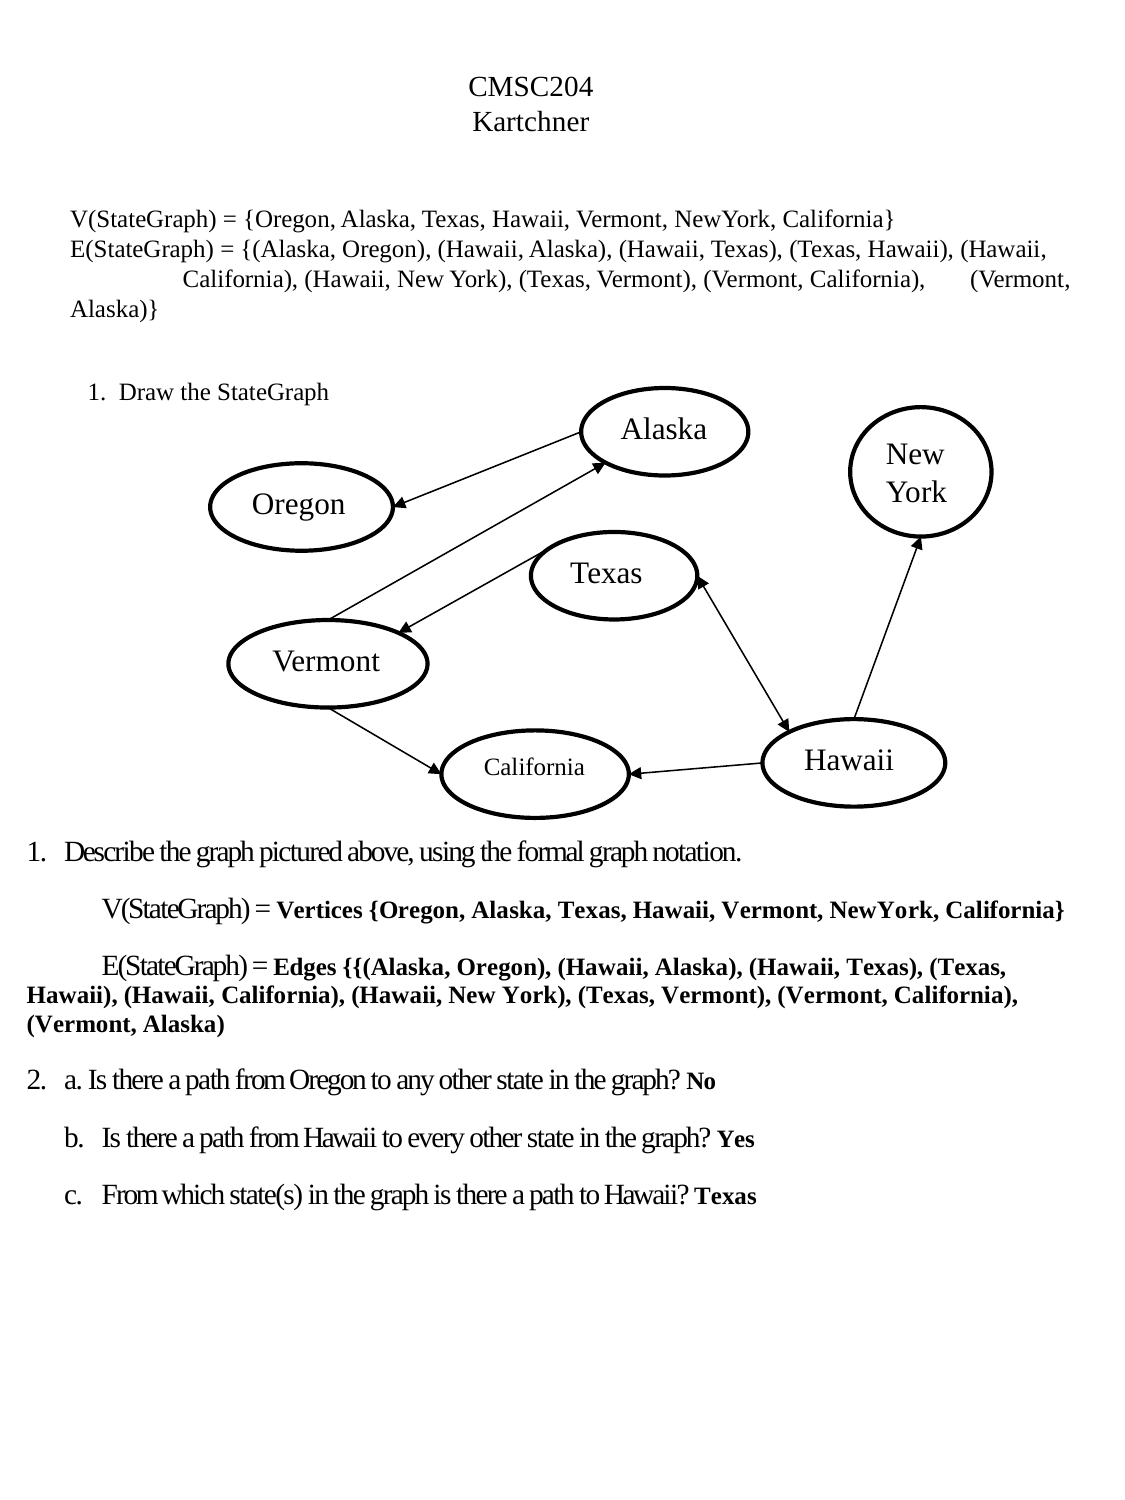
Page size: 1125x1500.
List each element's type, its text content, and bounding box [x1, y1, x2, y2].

text_box Texas [610, 529, 700, 622]
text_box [392, 431, 582, 461]
text_box New York [848, 405, 994, 539]
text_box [853, 536, 922, 720]
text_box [327, 462, 606, 621]
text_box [398, 629, 556, 634]
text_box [327, 707, 442, 775]
text_box California [440, 728, 630, 821]
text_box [628, 762, 763, 775]
text_box Hawaii [760, 717, 948, 809]
text_box V(StateGraph) = {Oregon, Alaska, Texas, Hawaii, Vermont, NewYork, California} E(StateGraph) = {(Alaska, Oregon), (Hawaii, Alaska), (Hawaii, Texas), (Texas, Hawaii), (Hawaii, California), (Hawaii, New York), (Texas, Vermont), (Vermont, California), (Vermont, Alaska)} [55, 195, 1088, 330]
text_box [26, 837, 1093, 1240]
text_box 1. Draw the StateGraph [72, 368, 345, 414]
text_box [697, 575, 790, 733]
text_box Oregon [208, 461, 326, 553]
text_box Alaska [579, 385, 751, 478]
text_box CMSC204 Kartchner [453, 24, 609, 145]
text_box Vermont [226, 618, 430, 710]
